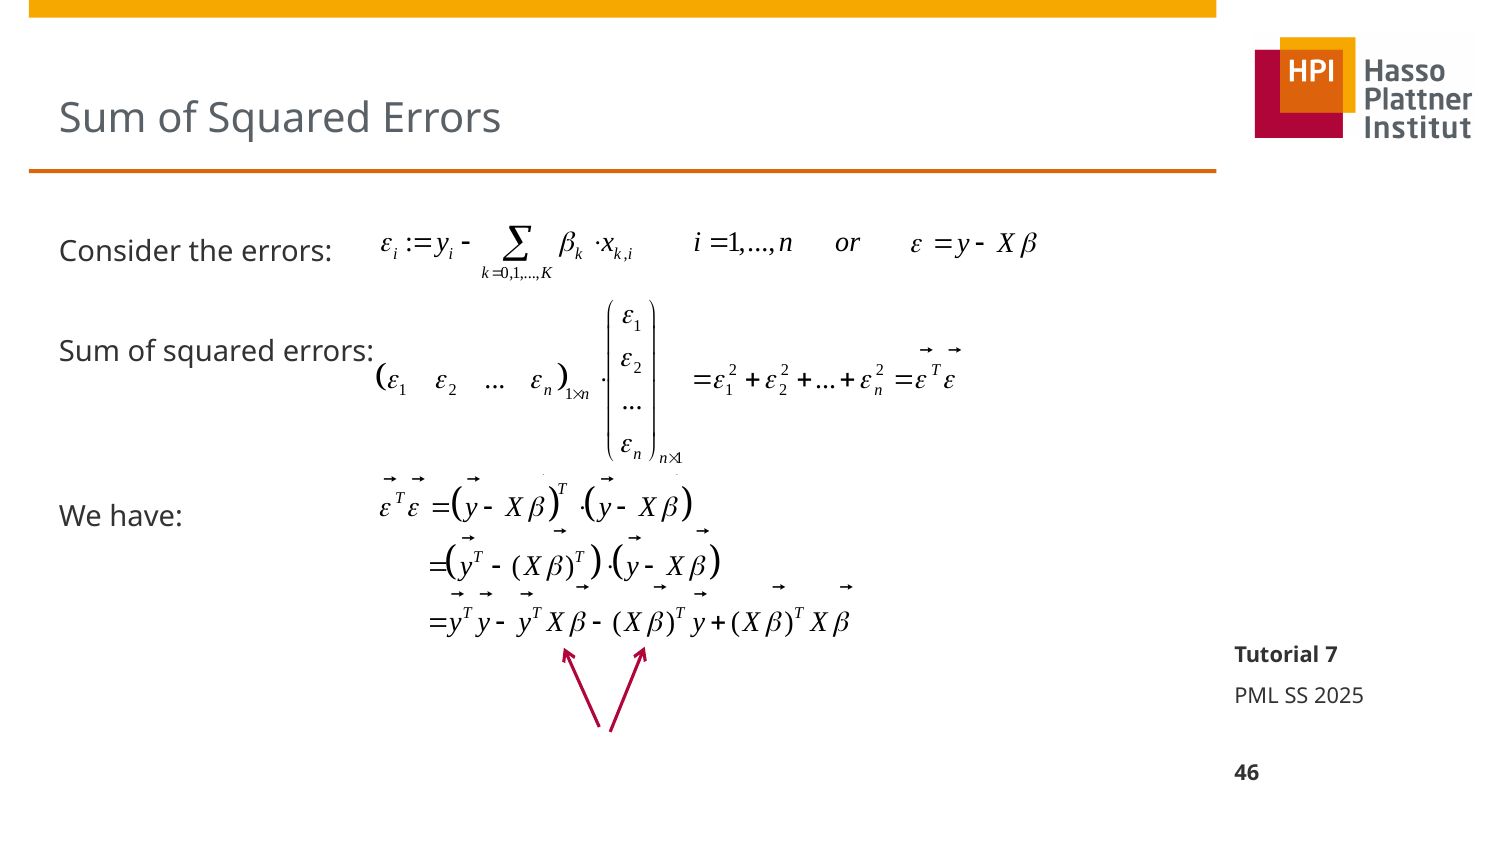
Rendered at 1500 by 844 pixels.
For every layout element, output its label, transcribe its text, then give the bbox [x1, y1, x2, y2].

list Consider the errors: Sum of squared errors: We have: [58, 203, 1187, 788]
title Sum of Squared Errors [58, 17, 1187, 170]
picture [1252, 33, 1477, 142]
footer Tutorial 7 [1216, 584, 1471, 670]
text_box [563, 647, 600, 728]
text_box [371, 292, 966, 470]
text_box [375, 220, 869, 288]
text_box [905, 219, 1045, 265]
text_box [609, 646, 645, 733]
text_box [374, 474, 858, 645]
slide_number 46 [1216, 758, 1471, 788]
slide_number PML SS 2025 [1216, 681, 1471, 758]
